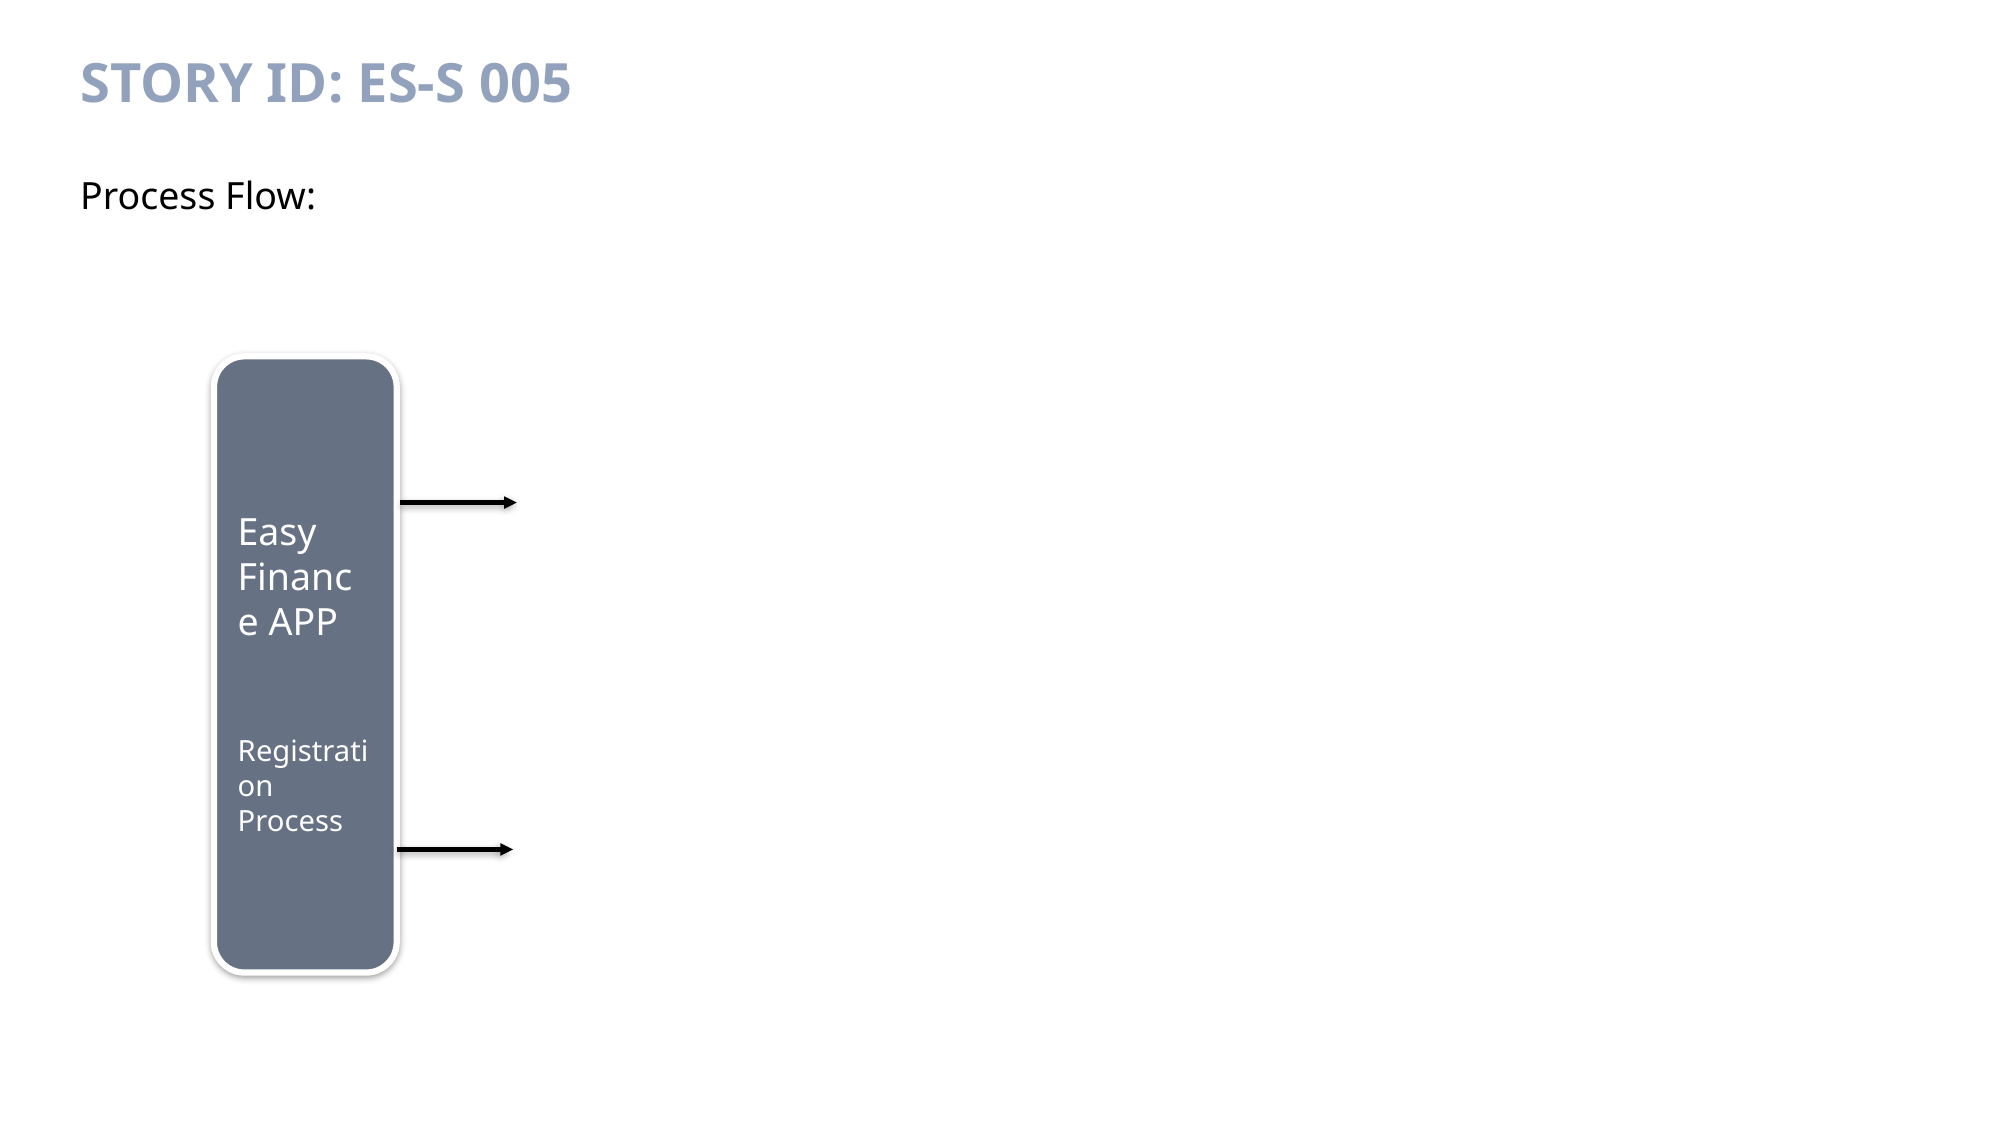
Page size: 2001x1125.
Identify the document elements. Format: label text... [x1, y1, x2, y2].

title Story ID: ES-S 005 [80, 56, 1922, 172]
text_box Easy Finance APP Registration Process [210, 353, 400, 976]
list Process Flow: [80, 172, 1922, 1005]
